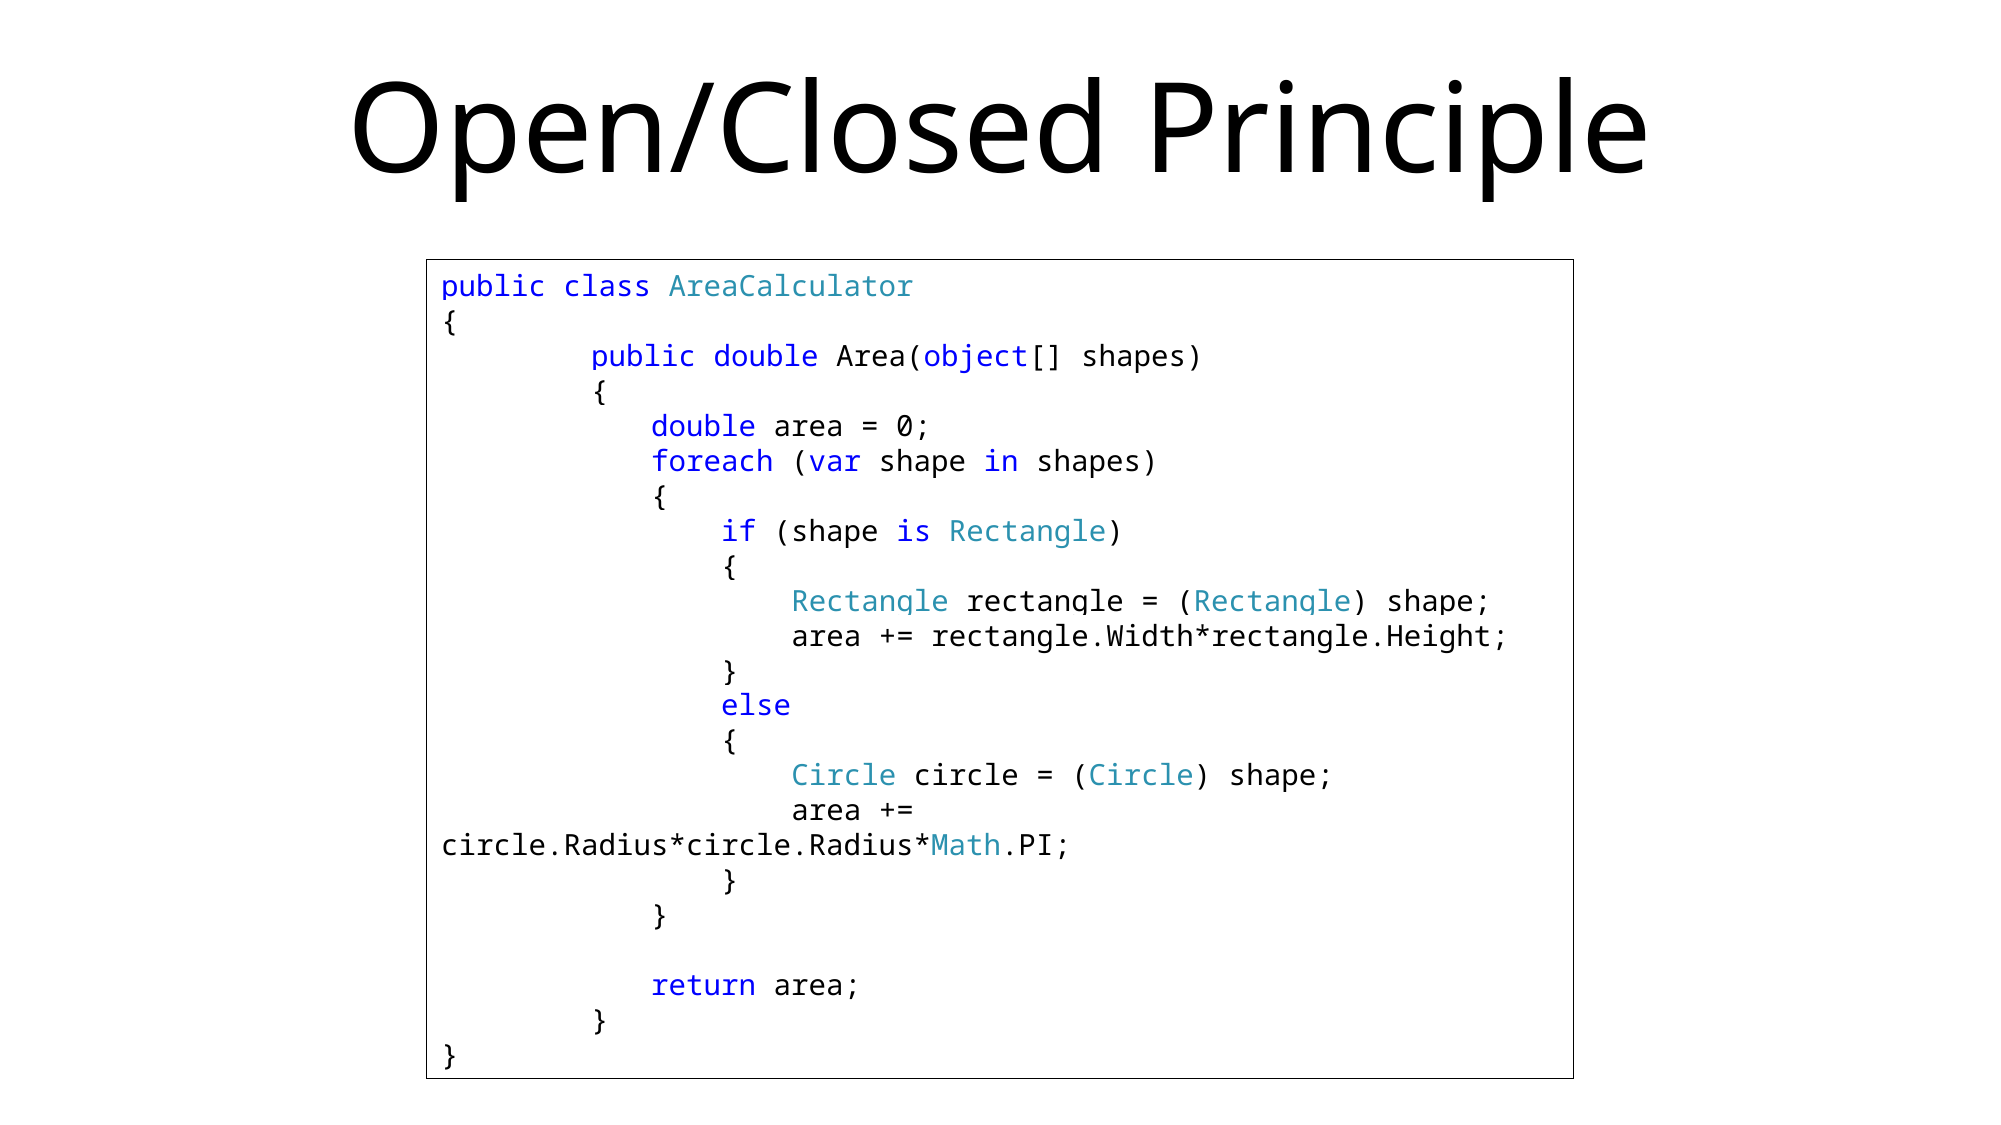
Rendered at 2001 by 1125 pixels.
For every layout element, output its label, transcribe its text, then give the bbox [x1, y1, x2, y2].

title Open/Closed Principle [275, 43, 1725, 208]
text_box public class AreaCalculator { public double Area(object[] shapes) { double area = 0; foreach (var shape in shapes) { if (shape is Rectangle) { Rectangle rectangle = (Rectangle) shape; area += rectangle.Width*rectangle.Height; } else { Circle circle = (Circle) shape; area += circle.Radius*circle.Radius*Math.PI; } } return area; } } [426, 259, 1574, 1079]
